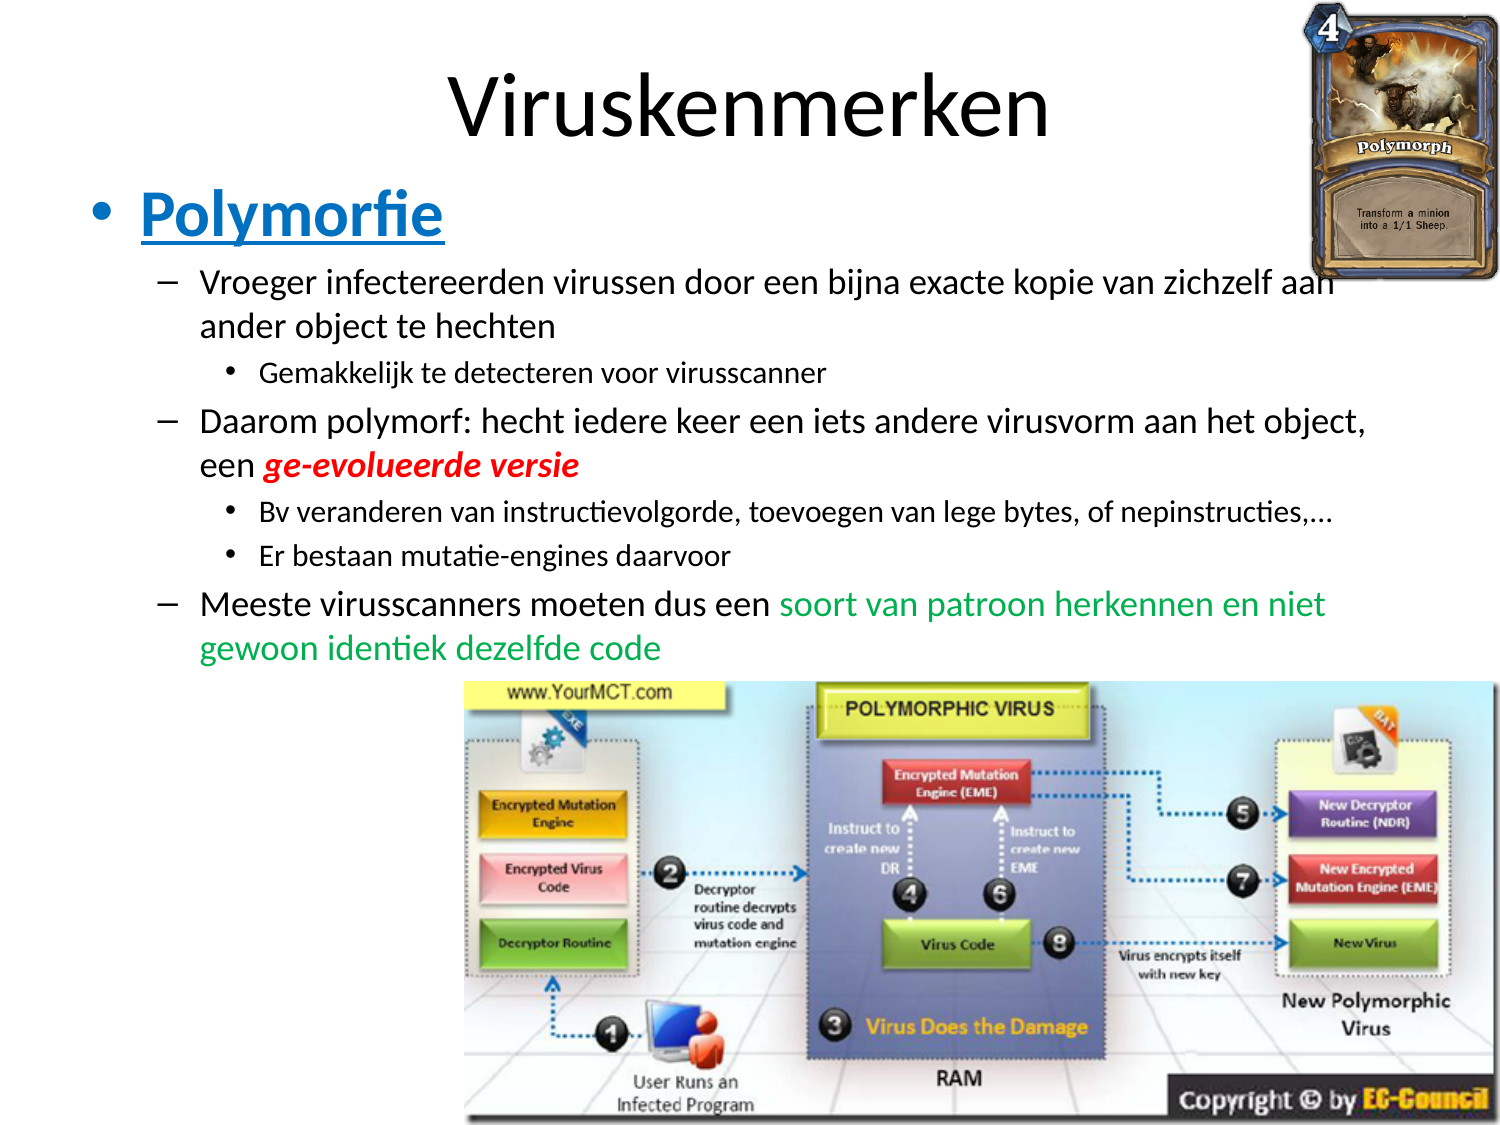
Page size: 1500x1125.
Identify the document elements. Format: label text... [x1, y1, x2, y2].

title Viruskenmerken [75, 24, 1294, 162]
picture [1299, 0, 1500, 282]
list Polymorfie Vroeger infectereerden virussen door een bijna exacte kopie van zichzelf aan ander object te hechten Gemakkelijk te detecteren voor virusscanner Daarom polymorf: hecht iedere keer een iets andere virusvorm aan het object, een ge-evolueerde versie Bv veranderen van instructievolgorde, toevoegen van lege bytes, of nepinstructies,... Er bestaan mutatie-engines daarvoor Meeste virusscanners moeten dus een soort van patroon herkennen en niet gewoon identiek dezelfde code [75, 162, 1425, 682]
picture [463, 680, 1500, 1125]
